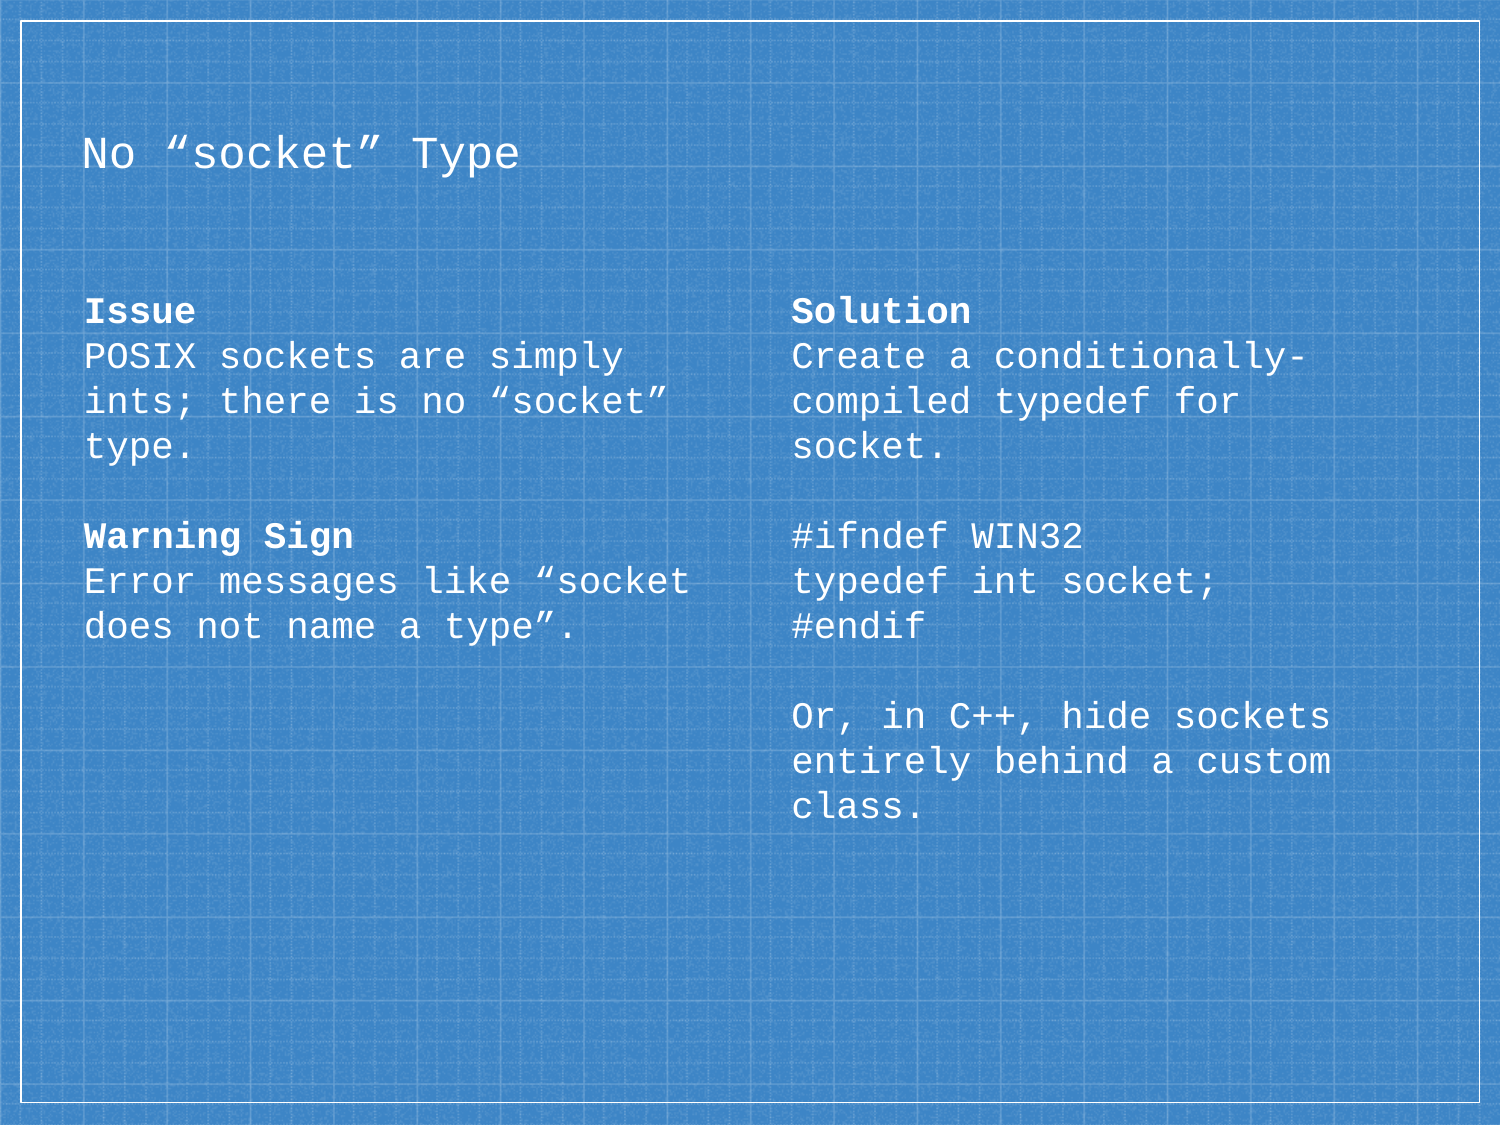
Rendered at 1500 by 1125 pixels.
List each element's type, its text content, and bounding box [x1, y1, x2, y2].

picture [0, 0, 1500, 1125]
list Solution Create a conditionally-compiled typedef for socket. #ifndef WIN32 typedef int socket; #endif Or, in C++, hide sockets entirely behind a custom class. [776, 271, 1432, 1087]
title No “socket” Type [66, 108, 1417, 199]
list Issue POSIX sockets are simply ints; there is no “socket” type. Warning Sign Error messages like “socket does not name a type”. [69, 271, 725, 1087]
